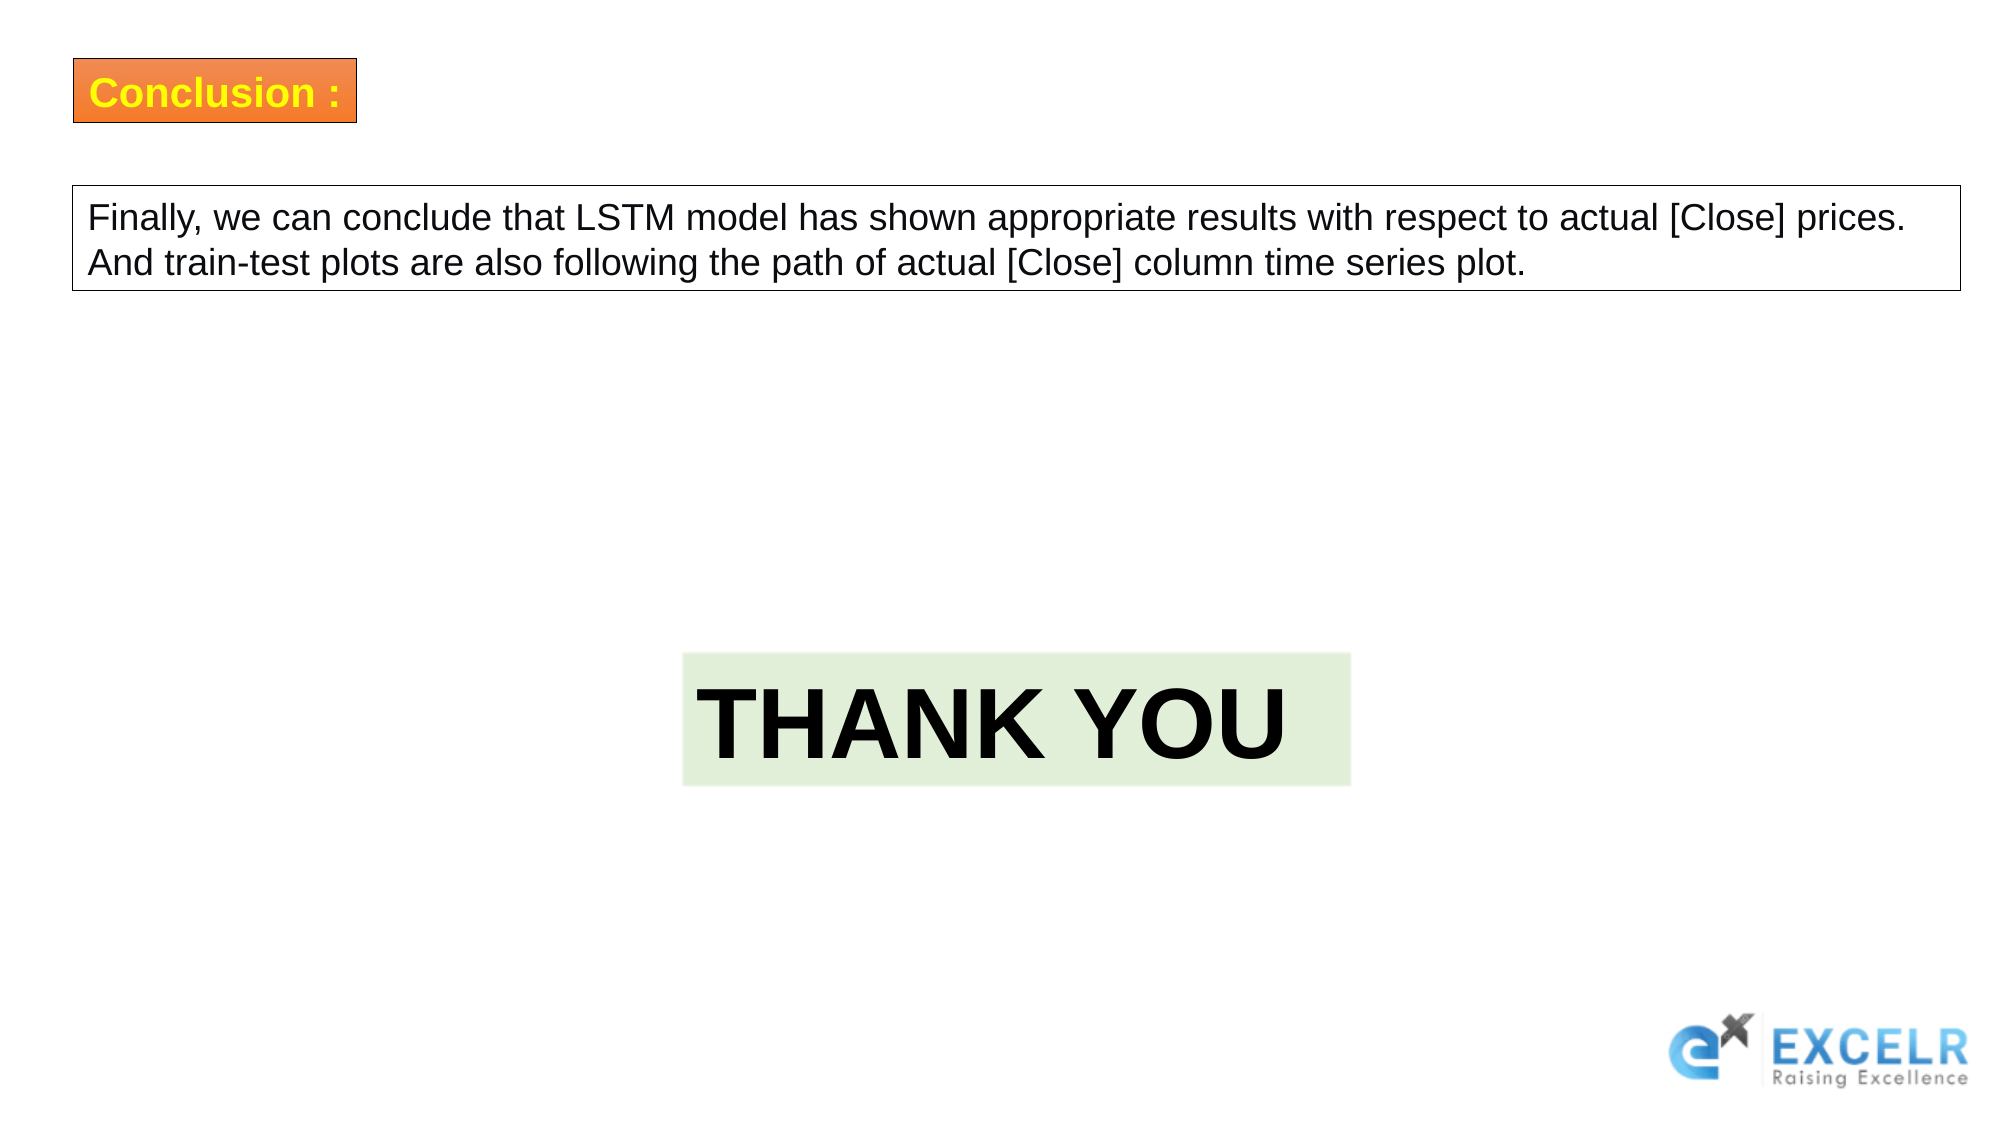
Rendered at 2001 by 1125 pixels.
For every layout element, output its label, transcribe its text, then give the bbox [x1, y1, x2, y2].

picture [1634, 979, 2000, 1125]
text_box THANK YOU [685, 655, 1349, 784]
text_box Conclusion : [73, 58, 357, 123]
text_box Finally, we can conclude that LSTM model has shown appropriate results with respect to actual [Close] prices. And train-test plots are also following the path of actual [Close] column time series plot. [72, 185, 1961, 291]
